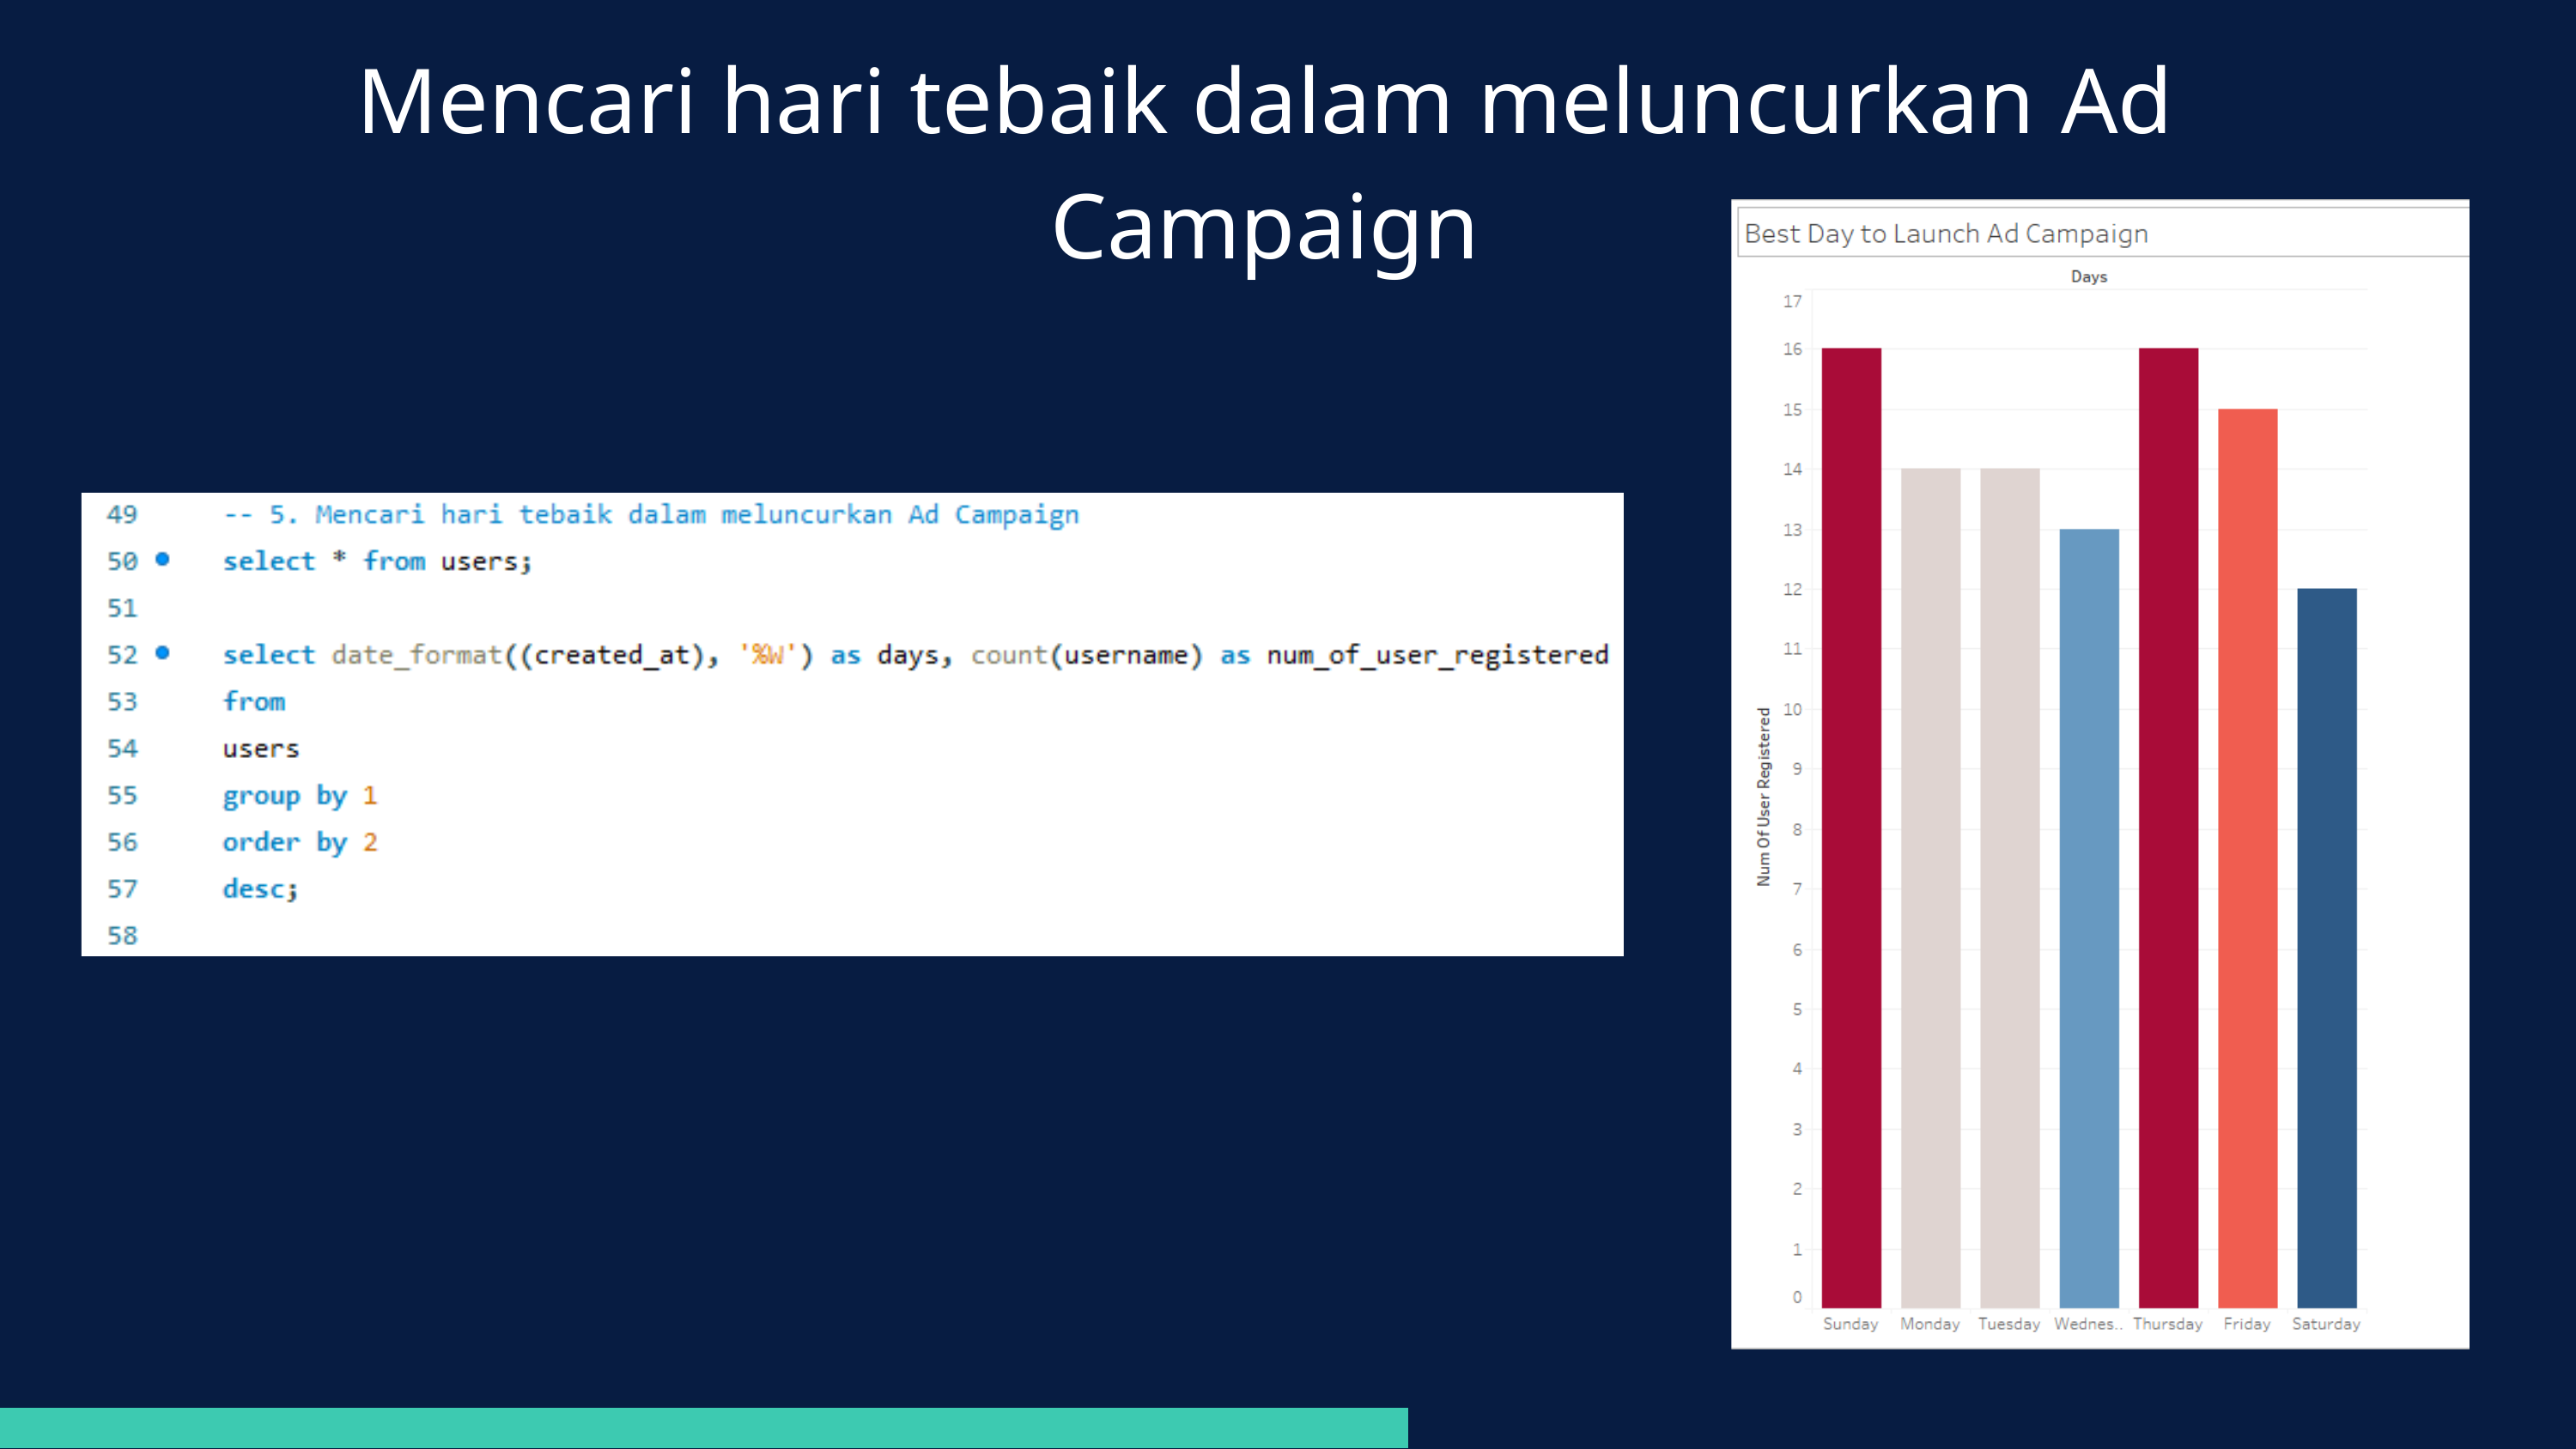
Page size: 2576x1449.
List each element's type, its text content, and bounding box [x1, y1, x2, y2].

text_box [0, 1407, 1408, 1449]
text_box [1731, 199, 2470, 1349]
text_box Mencari hari tebaik dalam meluncurkan Ad Campaign [231, 26, 2300, 277]
text_box [81, 493, 1624, 956]
